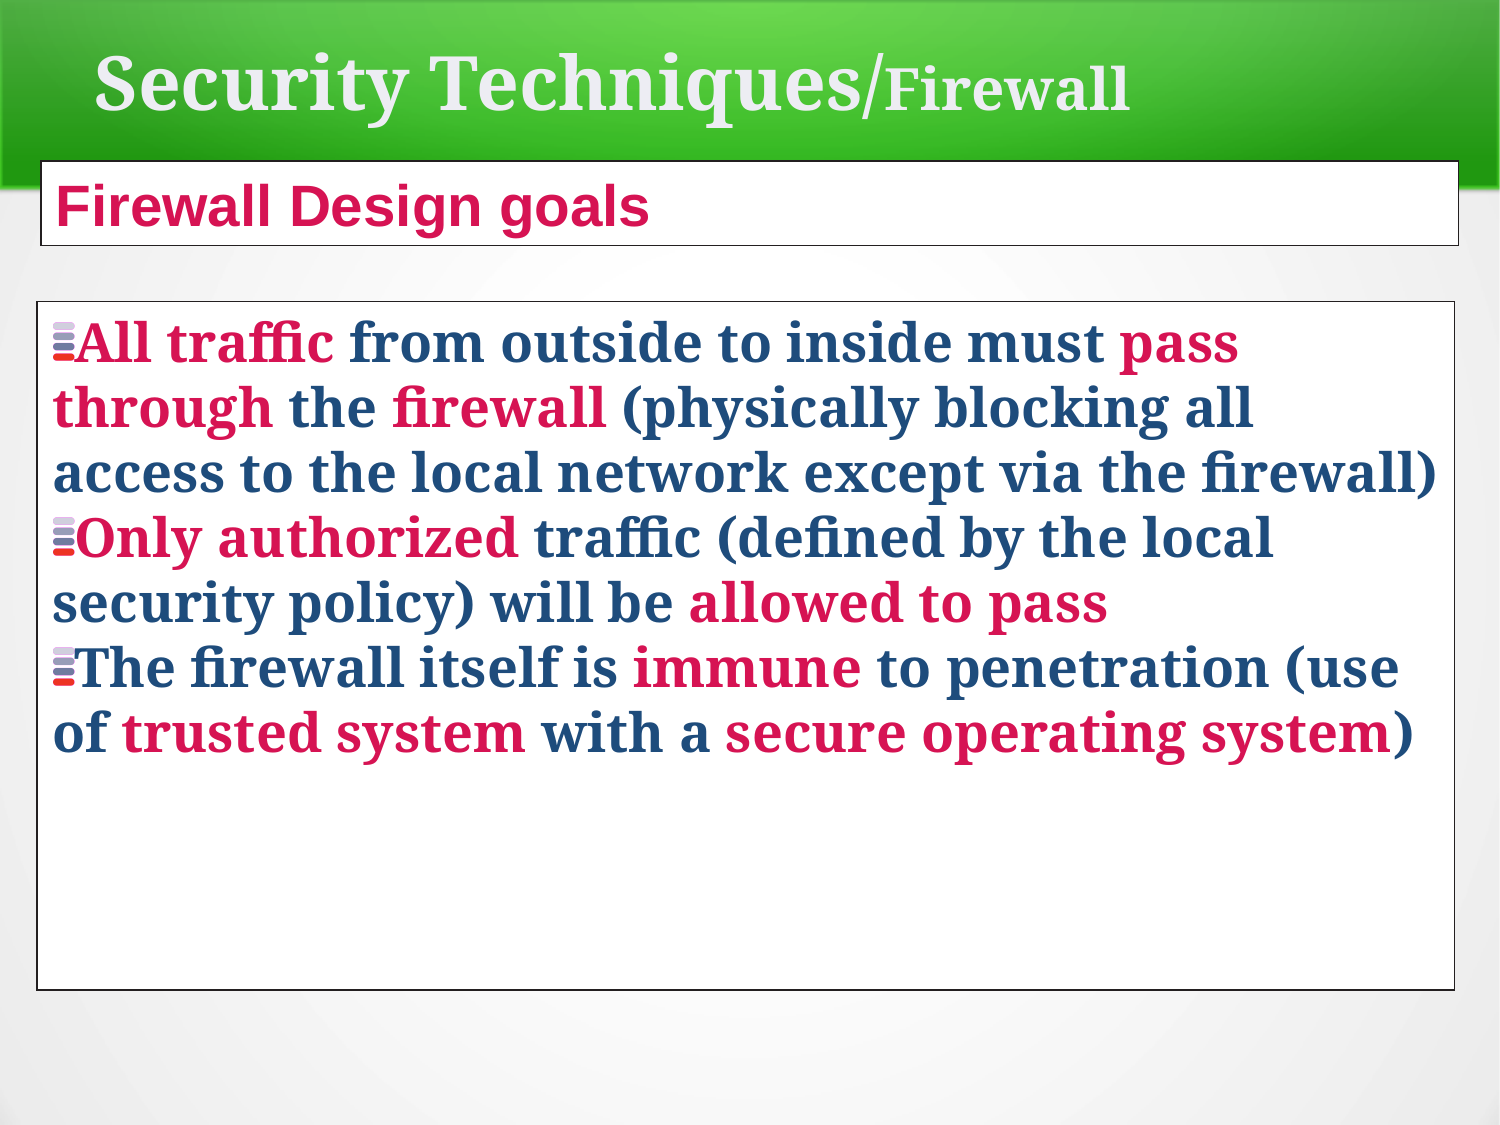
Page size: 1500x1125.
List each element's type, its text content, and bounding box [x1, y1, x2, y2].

text_box Firewall Design goals [41, 160, 1459, 246]
text_box Security Techniques/Firewall [64, 16, 1441, 145]
text_box All traffic from outside to inside must pass through the firewall (physically blocking all access to the local network except via the firewall) Only authorized traffic (defined by the local security policy) will be allowed to pass The firewall itself is immune to penetration (use of trusted system with a secure operating system) [37, 301, 1455, 990]
picture [0, 0, 1500, 1125]
